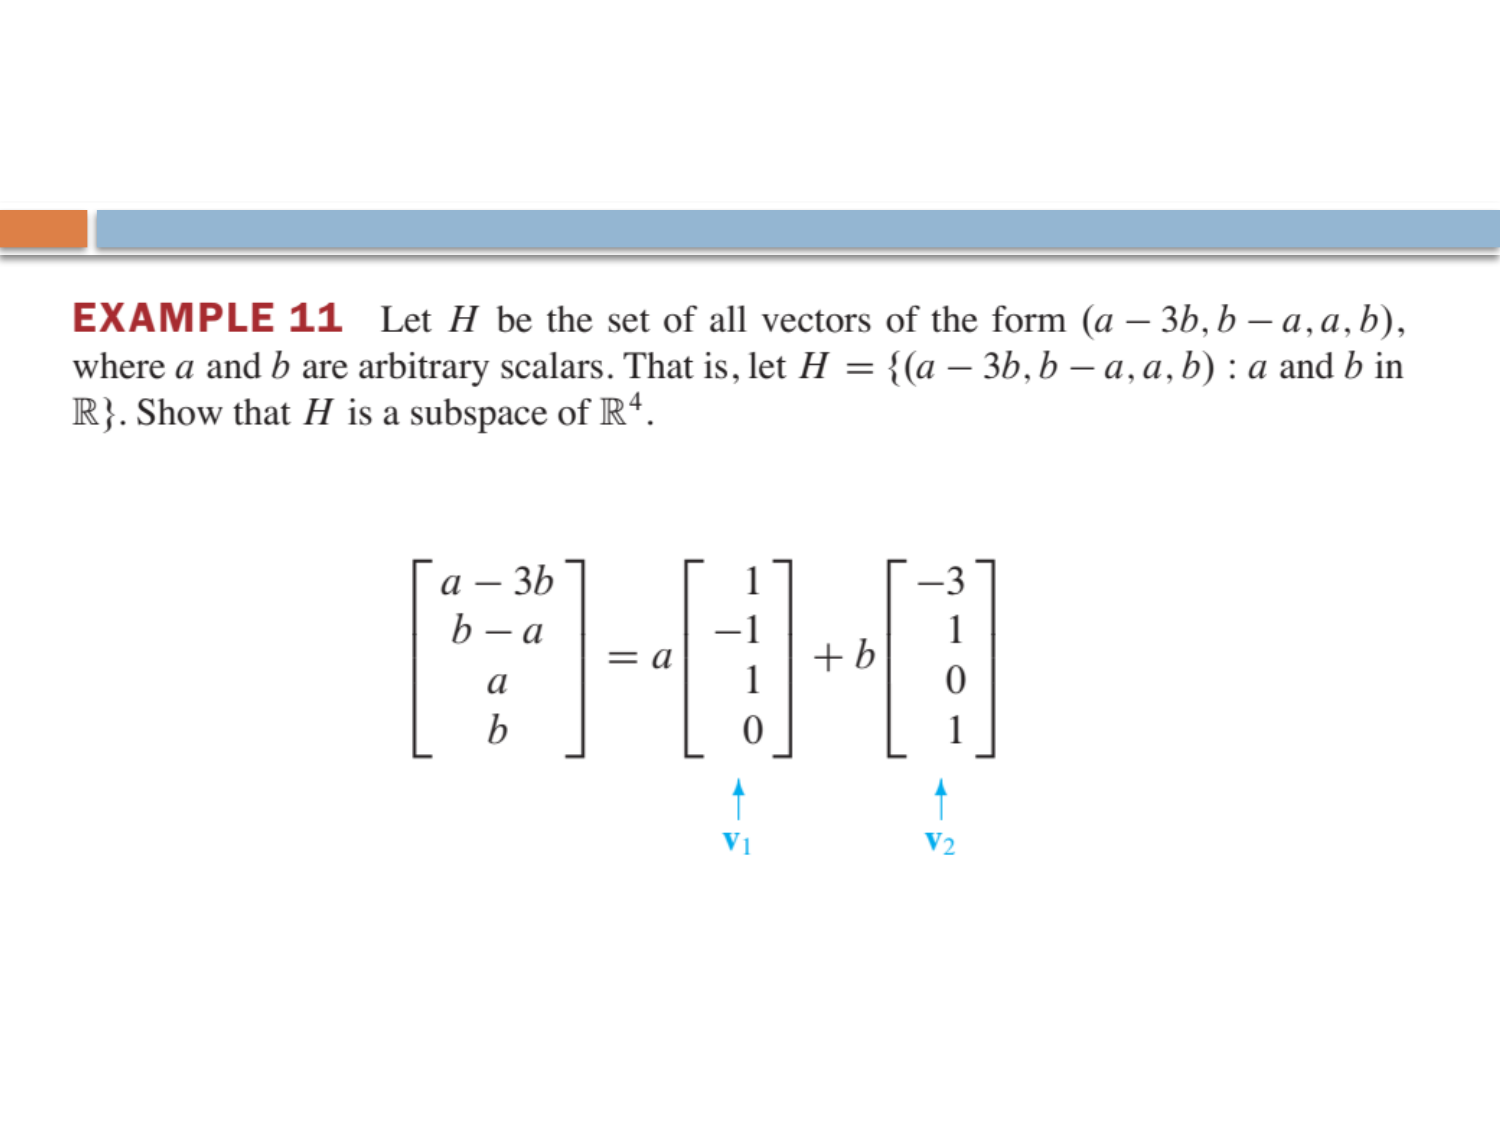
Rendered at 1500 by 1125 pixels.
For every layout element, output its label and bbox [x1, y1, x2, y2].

picture [374, 535, 1035, 867]
picture [41, 287, 1437, 448]
